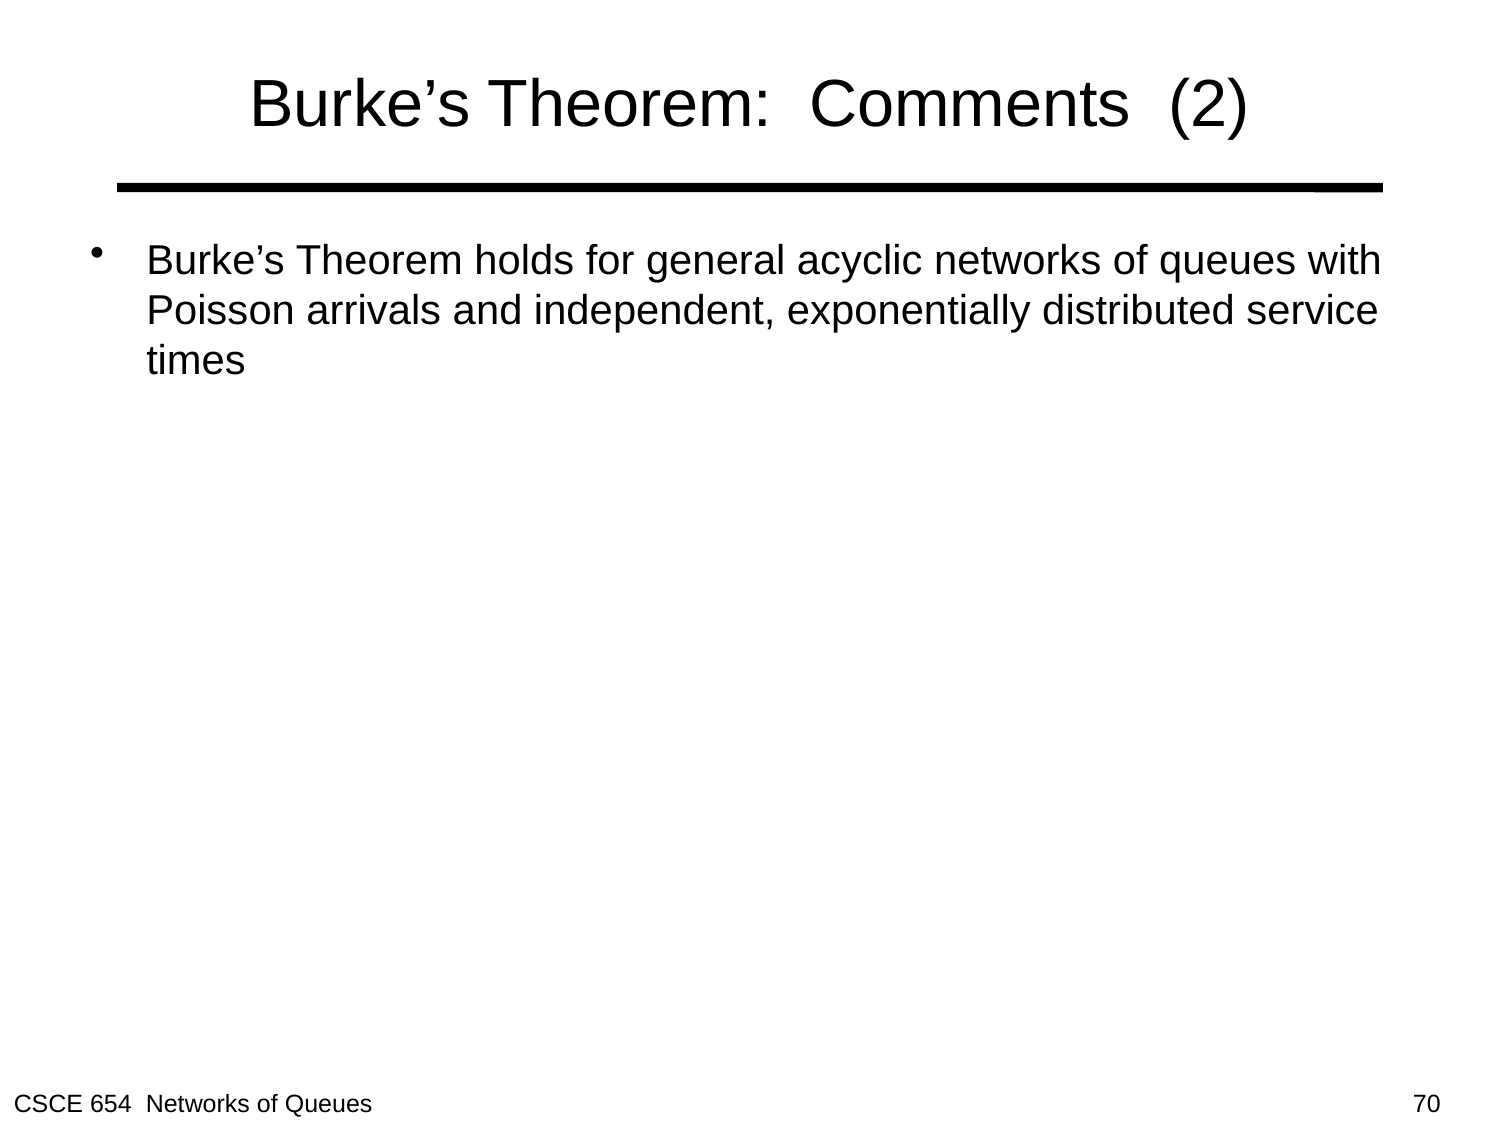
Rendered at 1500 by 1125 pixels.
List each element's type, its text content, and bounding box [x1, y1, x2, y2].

list Burke’s Theorem holds for general acyclic networks of queues with Poisson arrivals and independent, exponentially distributed service times [75, 224, 1425, 1005]
title Burke’s Theorem: Comments (2) [75, 24, 1425, 175]
